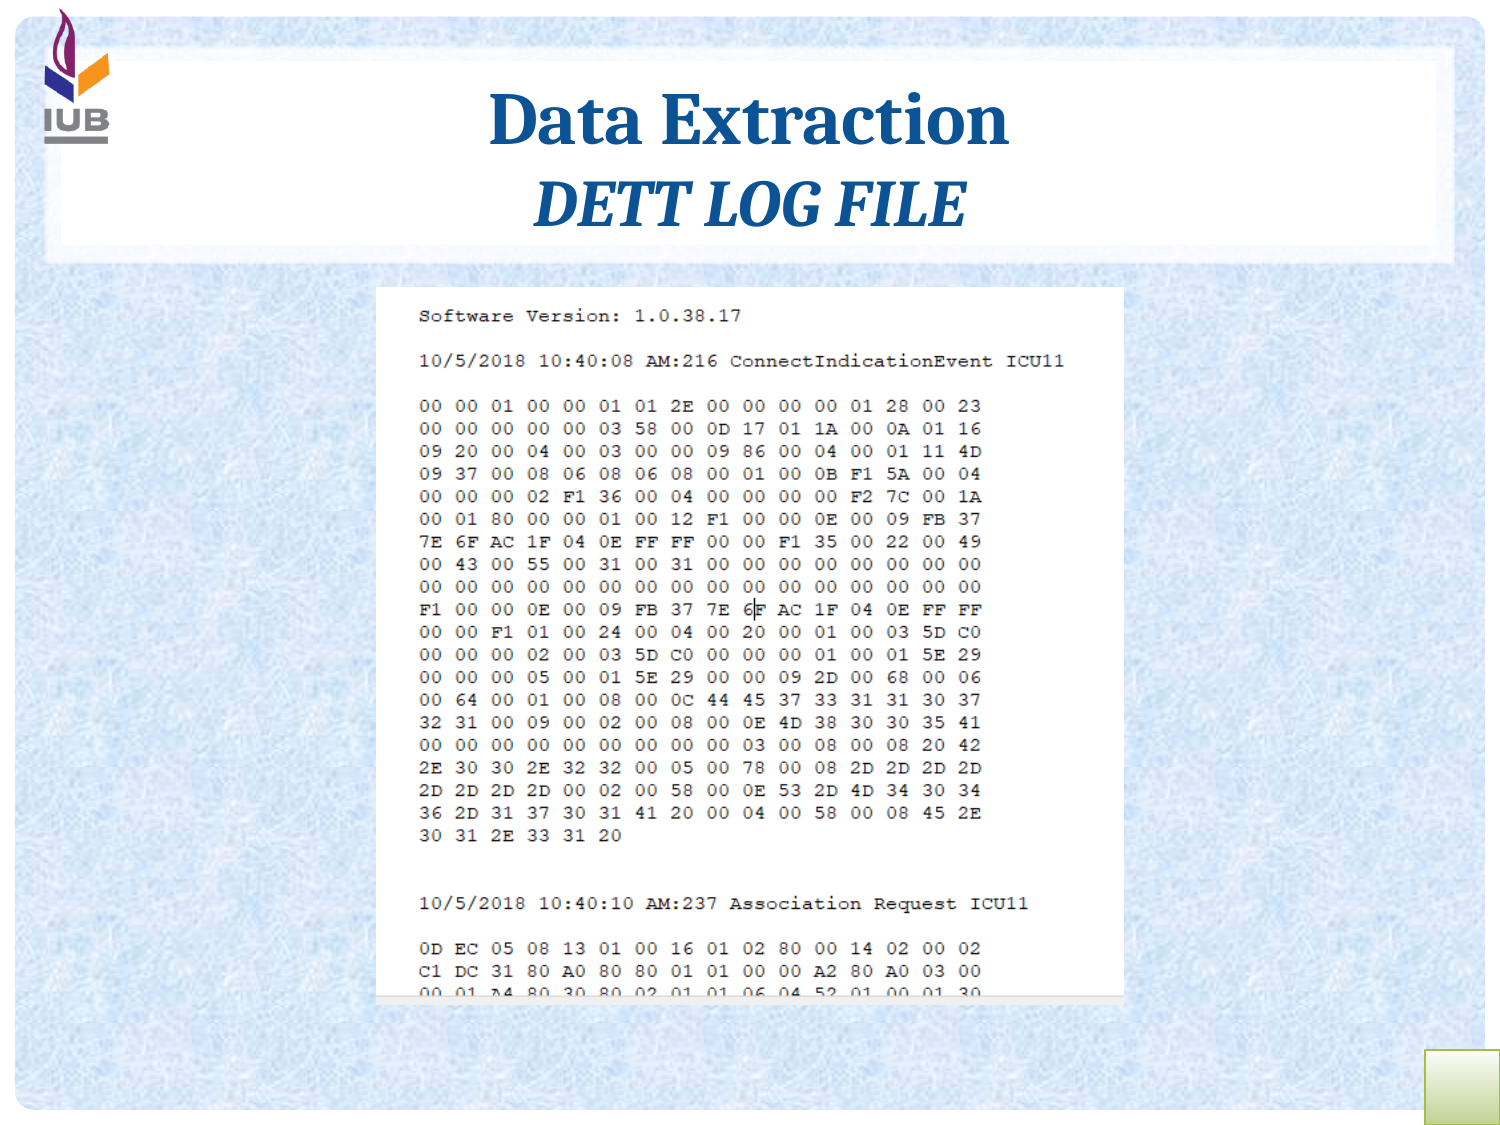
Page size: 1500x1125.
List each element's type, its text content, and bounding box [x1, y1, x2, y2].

picture [0, 0, 1485, 1110]
title Data Extraction dett log file [45, 50, 1455, 260]
text_box [1424, 1049, 1500, 1125]
